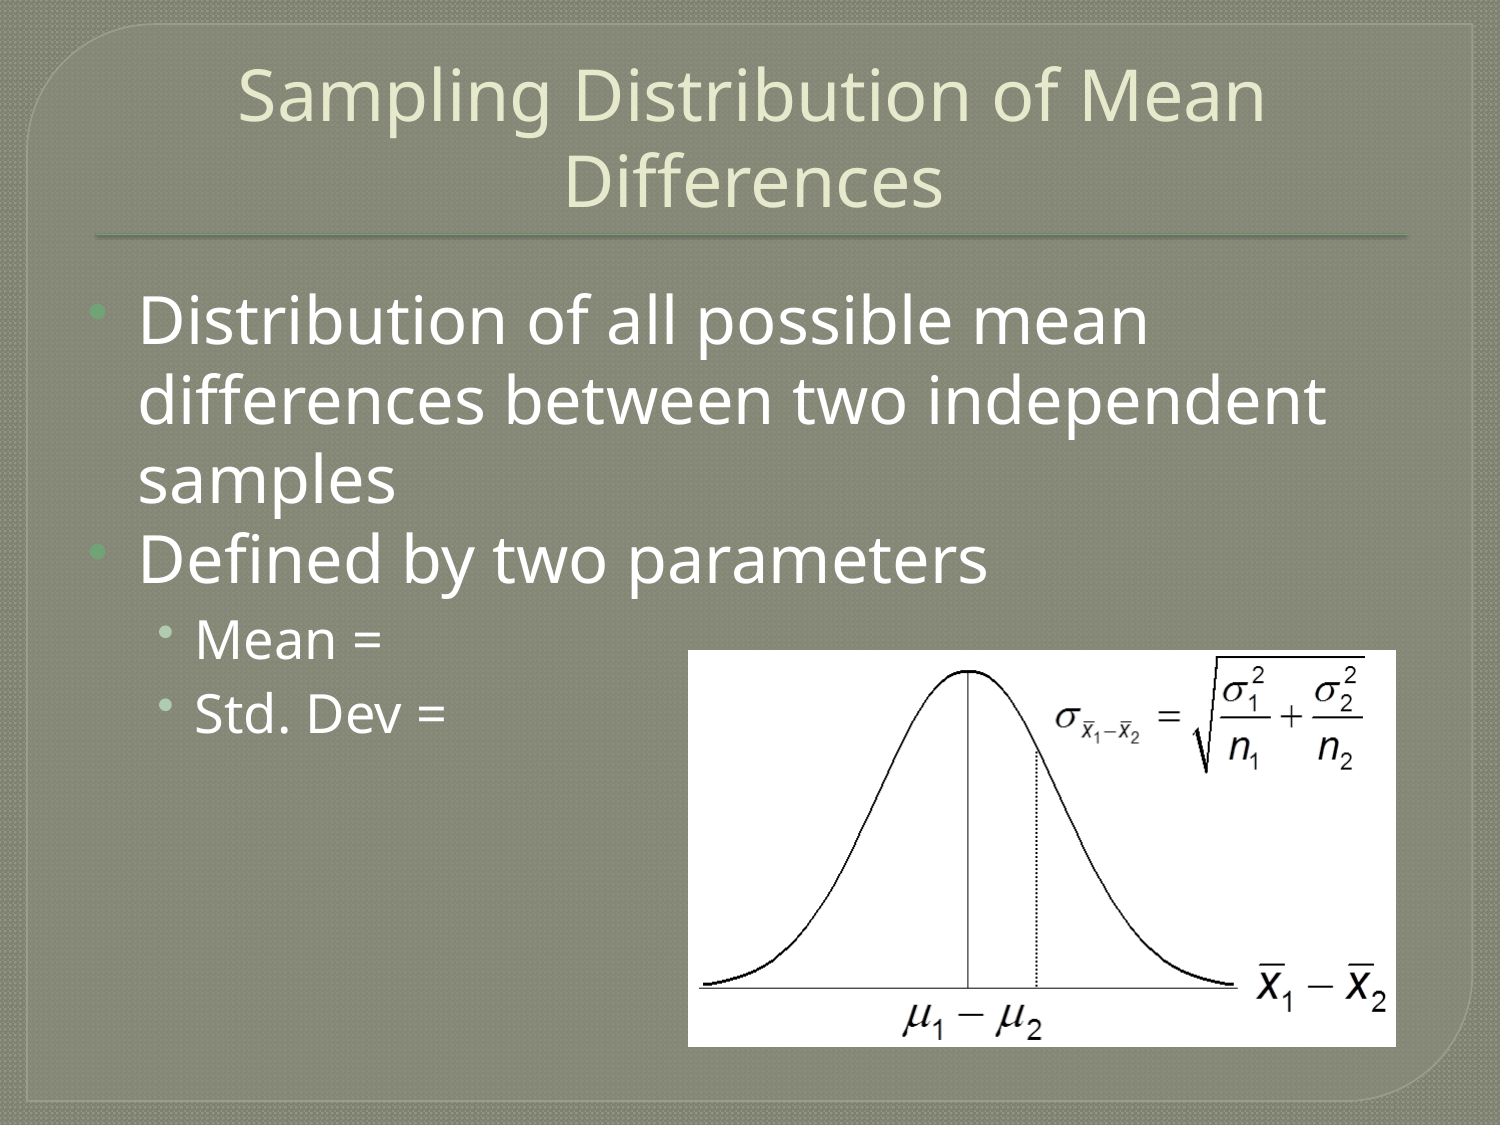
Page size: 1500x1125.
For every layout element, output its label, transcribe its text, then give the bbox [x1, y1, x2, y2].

title Sampling Distribution of Mean Differences [75, 41, 1425, 230]
picture [687, 649, 1396, 1048]
